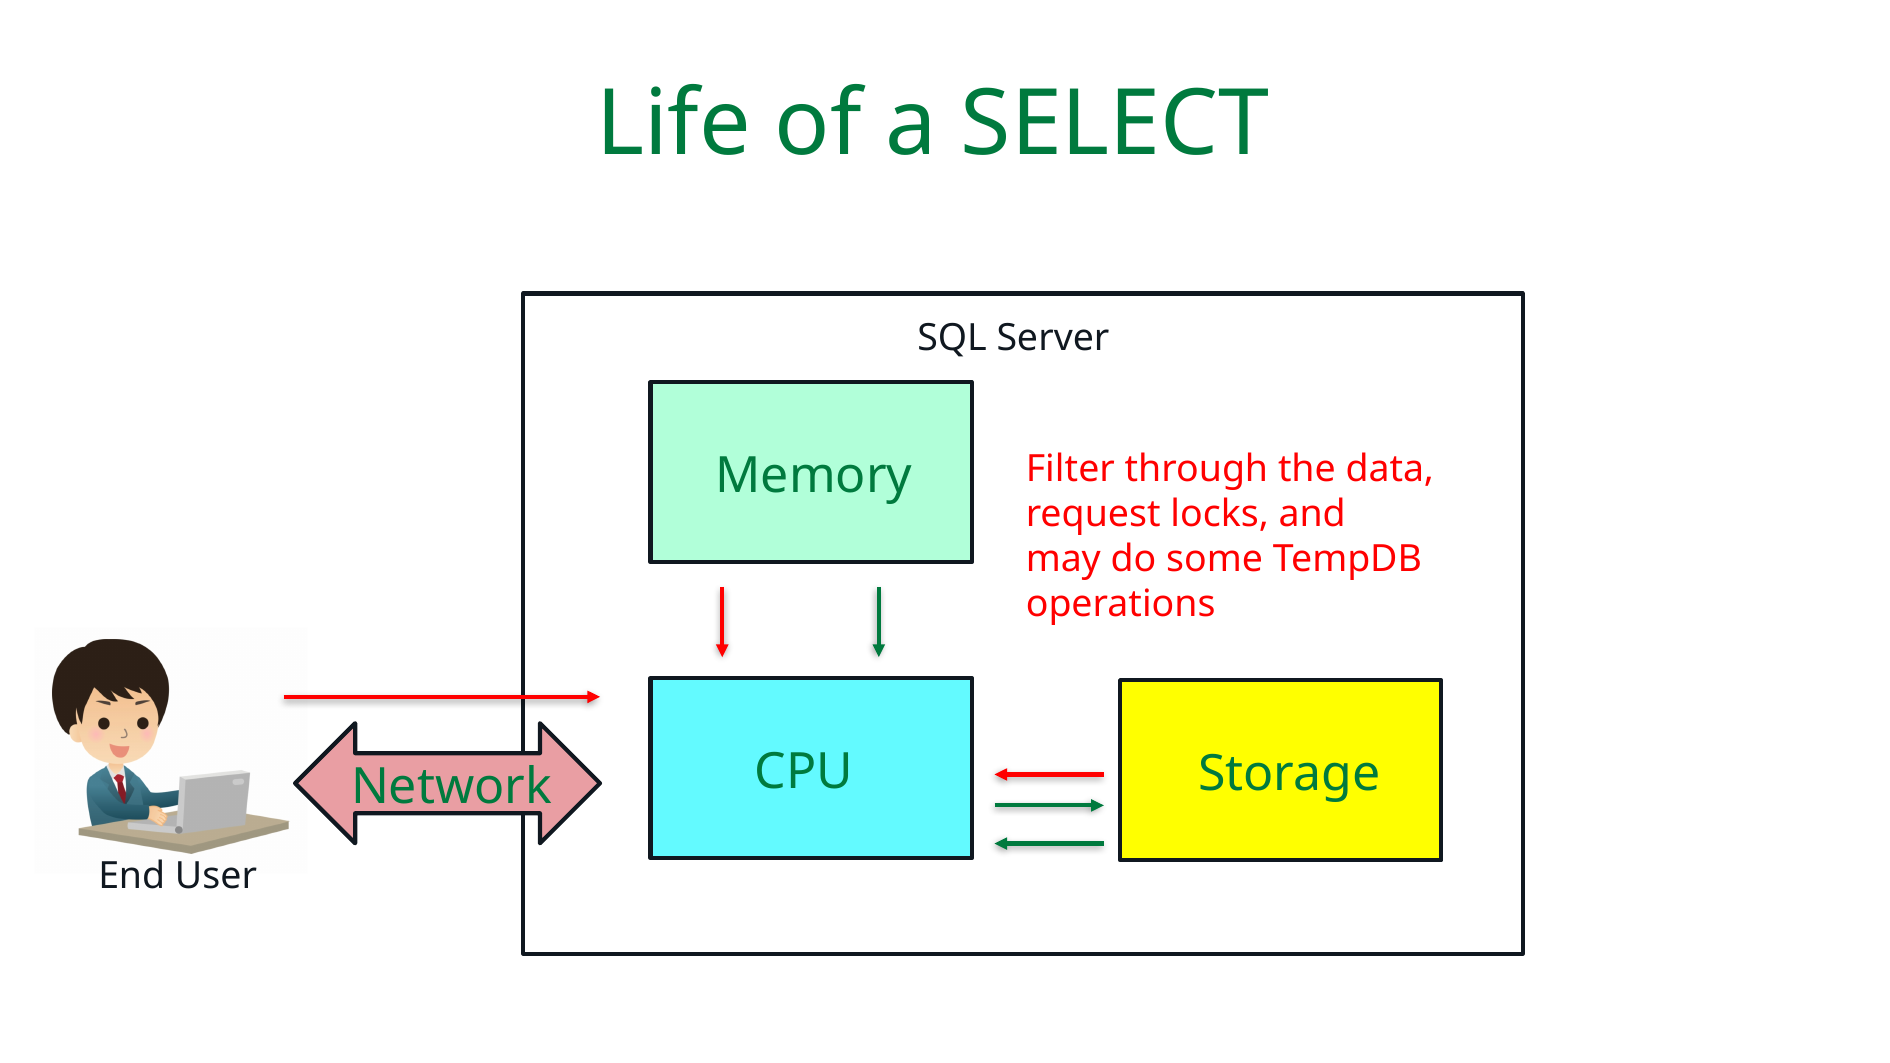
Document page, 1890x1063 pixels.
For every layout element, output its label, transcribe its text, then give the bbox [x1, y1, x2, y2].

text_box SQL Server [902, 305, 1125, 366]
text_box [521, 291, 1525, 956]
text_box End User [83, 883, 273, 904]
text_box Filter through the data, request locks, and may do some TempDB operations [1011, 436, 1486, 632]
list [33, 627, 308, 875]
title Life of a SELECT [59, 59, 1831, 178]
text_box Network [312, 721, 603, 846]
